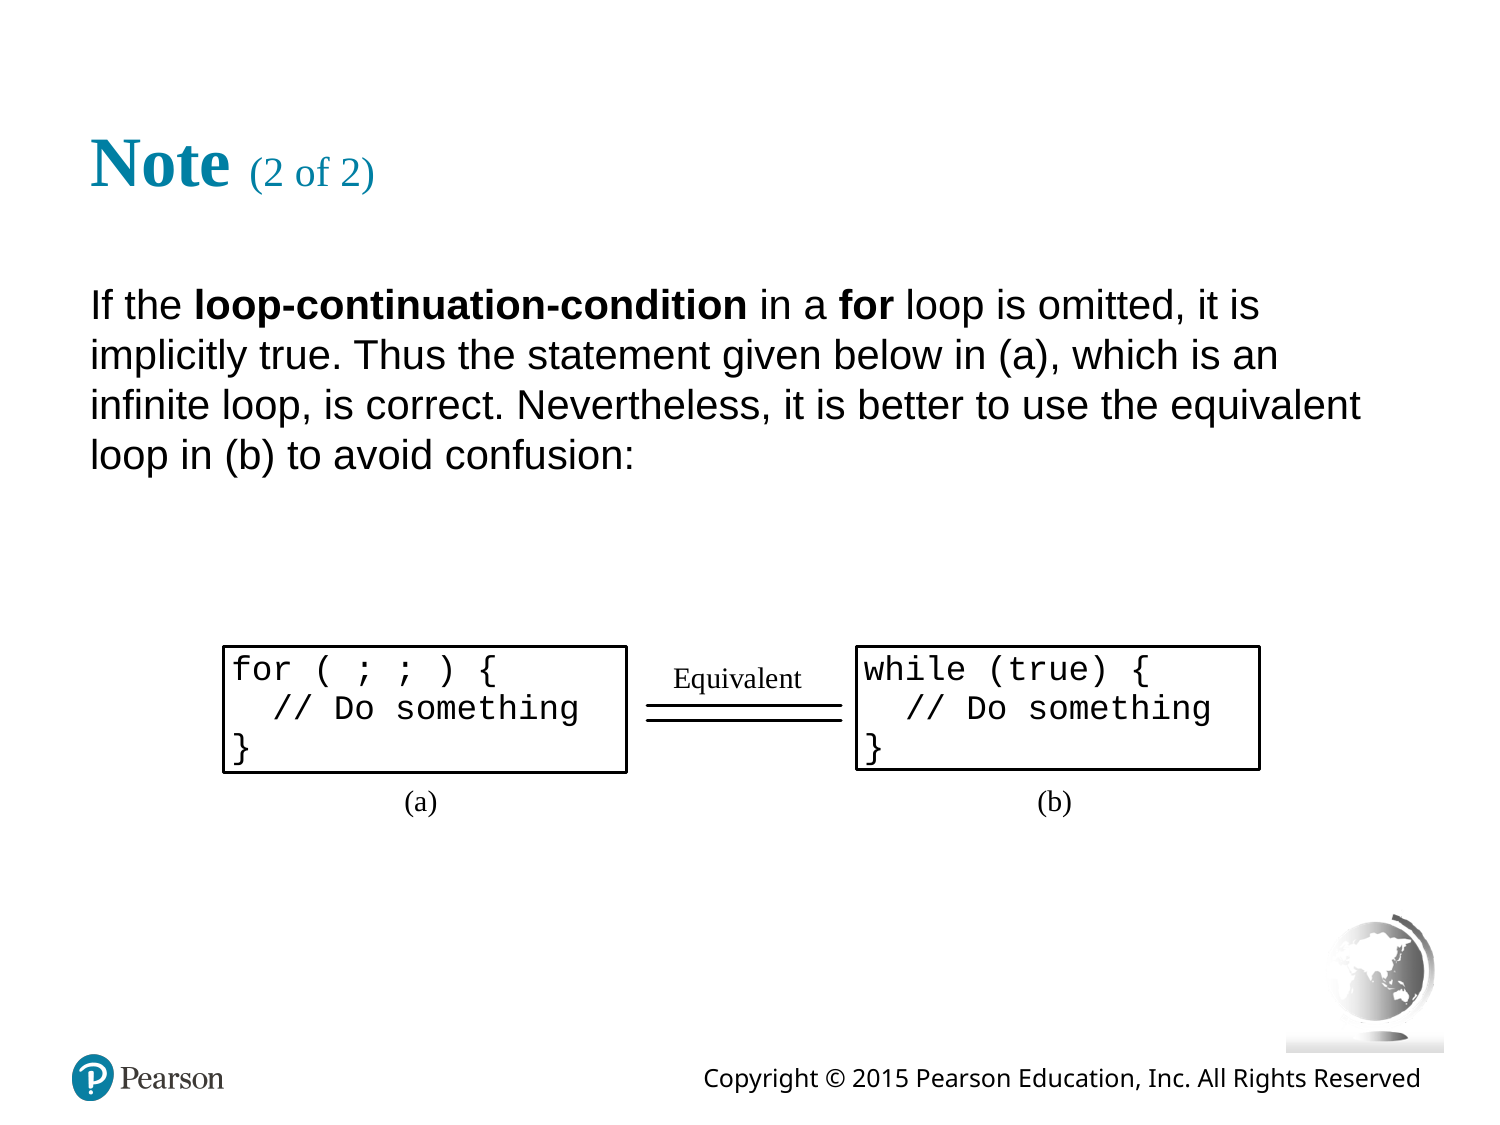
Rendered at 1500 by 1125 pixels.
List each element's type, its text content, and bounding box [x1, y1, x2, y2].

list If the loop-continuation-condition in a for loop is omitted, it is implicitly true. Thus the statement given below in (a), which is an infinite loop, is correct. Nevertheless, it is better to use the equivalent loop in (b) to avoid confusion: [75, 262, 1426, 527]
picture [80, 1063, 106, 1088]
picture [98, 1054, 224, 1101]
picture [1286, 909, 1444, 1053]
title Note (2 of 2) [75, 35, 1425, 216]
picture [211, 627, 1289, 834]
picture [72, 1087, 83, 1101]
picture [72, 1054, 88, 1070]
